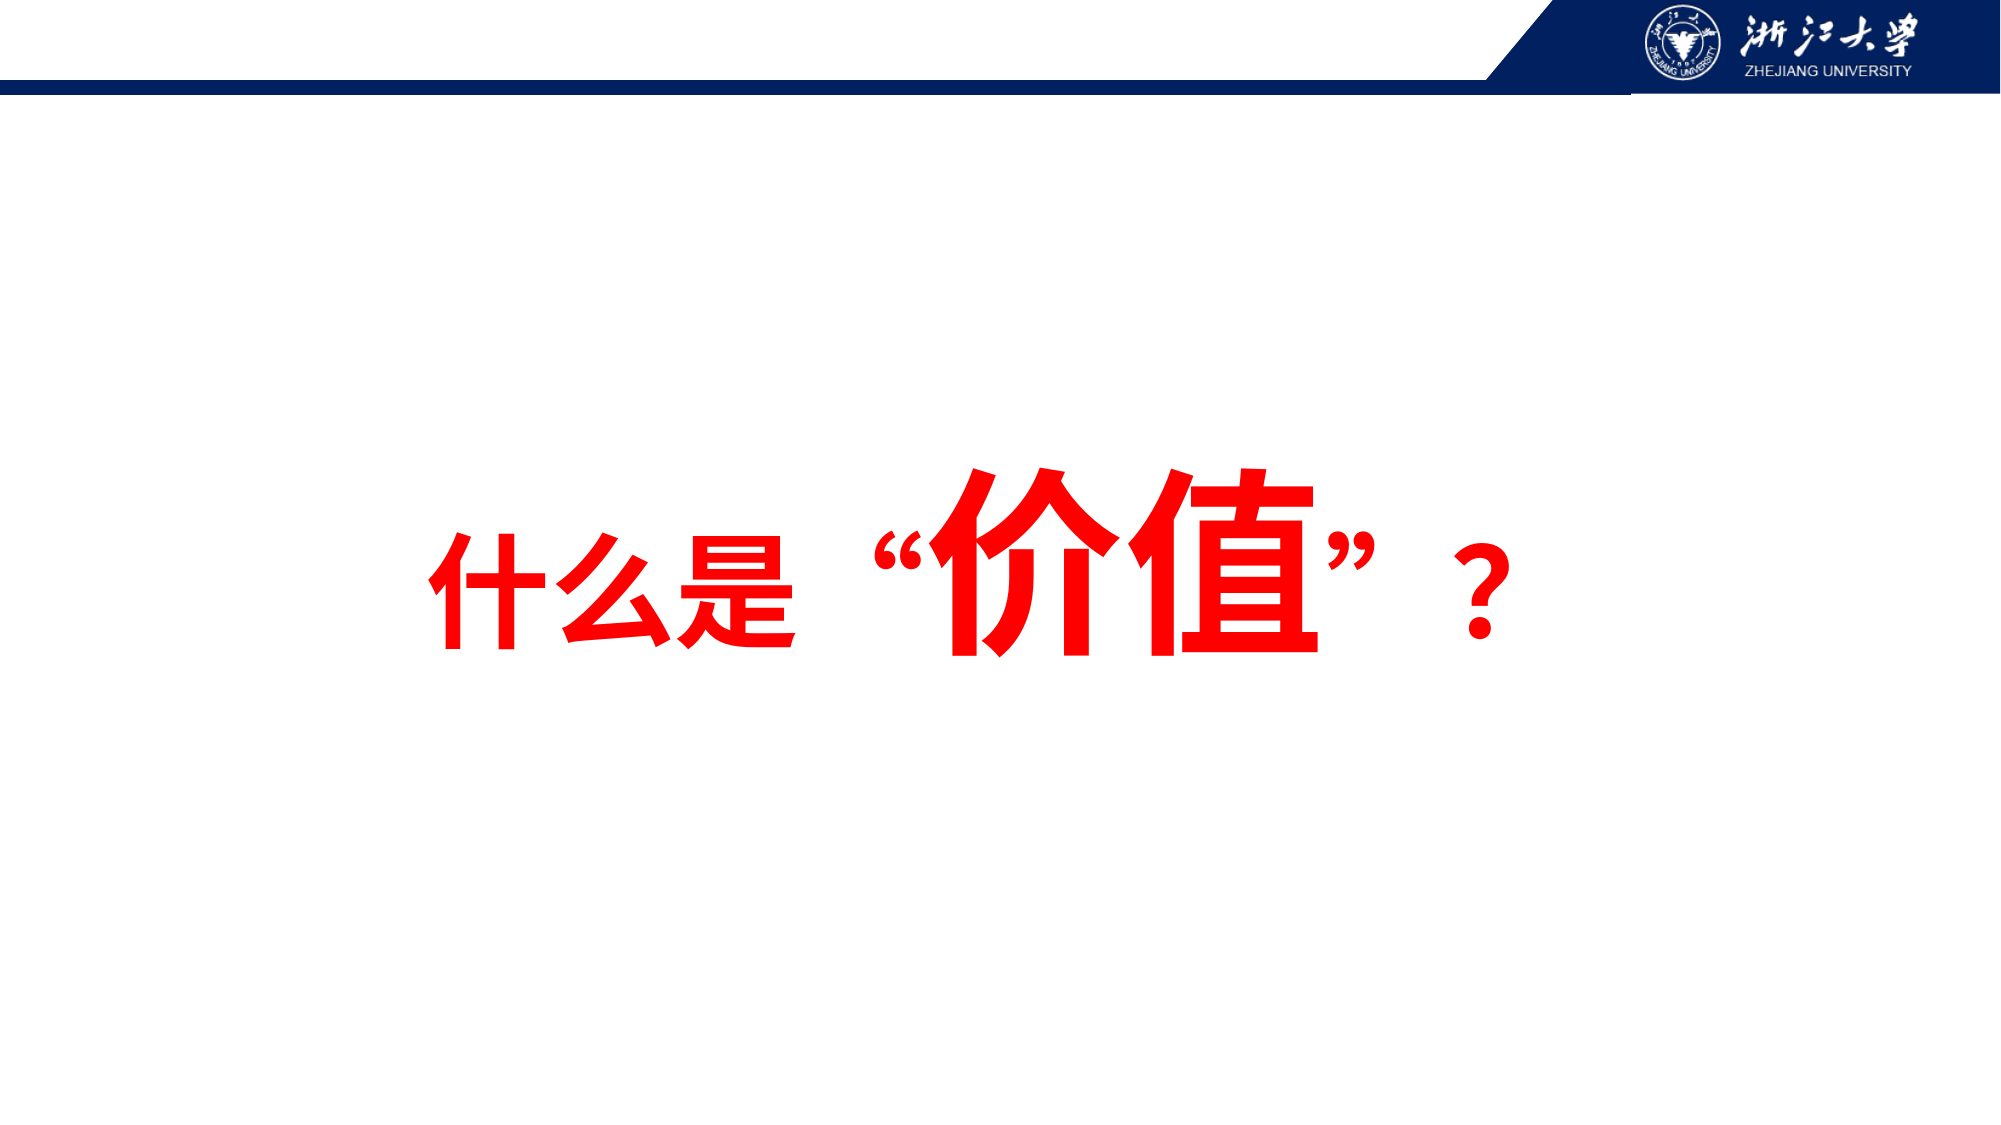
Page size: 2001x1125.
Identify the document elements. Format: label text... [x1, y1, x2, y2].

text_box 什么是“价值”？ [324, 458, 1675, 1039]
picture [1645, 2, 1930, 85]
